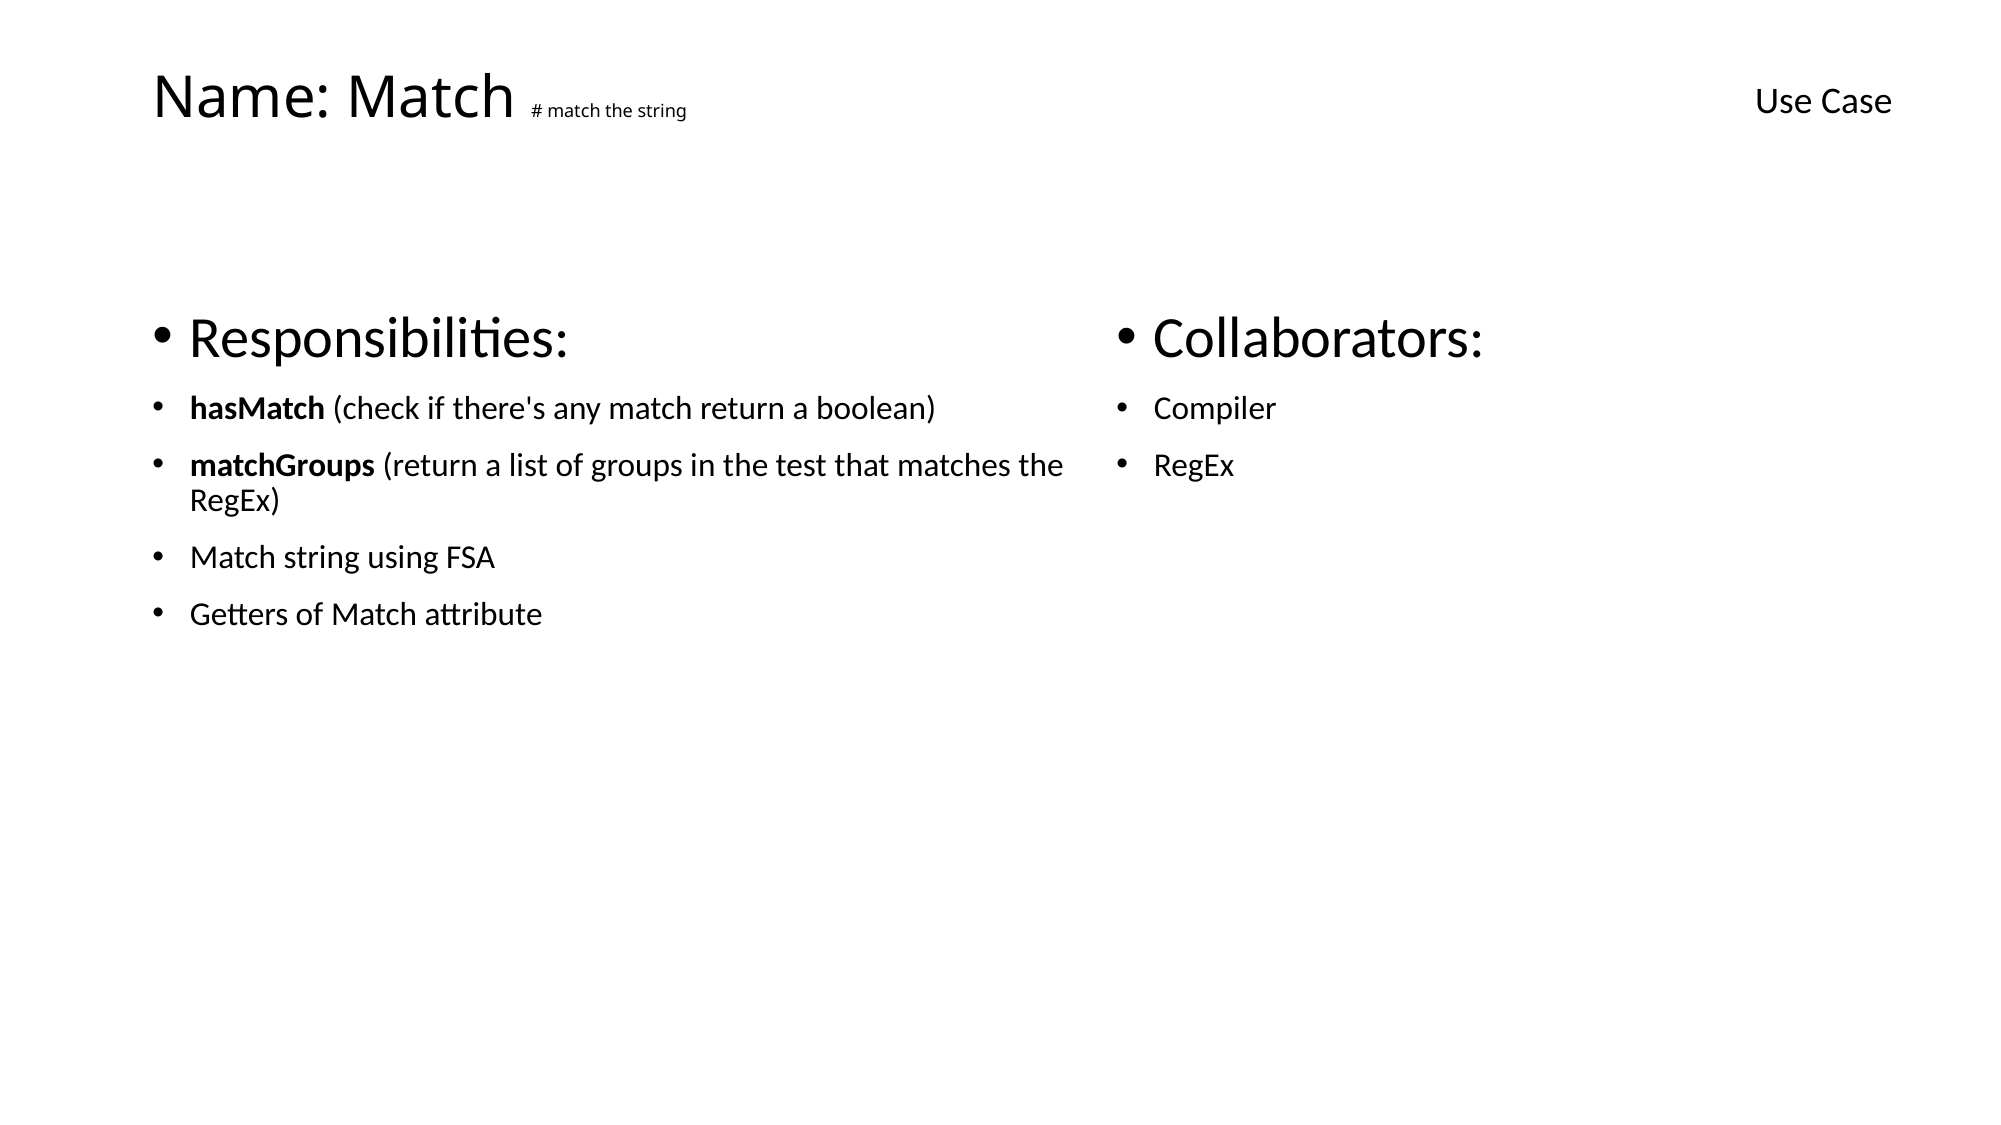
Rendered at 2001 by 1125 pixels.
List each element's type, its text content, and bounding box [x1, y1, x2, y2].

text_box Collaborators: Compiler RegEx [1101, 299, 2000, 1014]
text_box Use Case [1540, 68, 1908, 129]
list Responsibilities: hasMatch (check if there's any match return a boolean) matchGroups (return a list of groups in the test that matches the RegEx) Match string using FSA Getters of Match attribute [137, 299, 1101, 1014]
title Name: Match # match the string [137, 59, 1809, 138]
